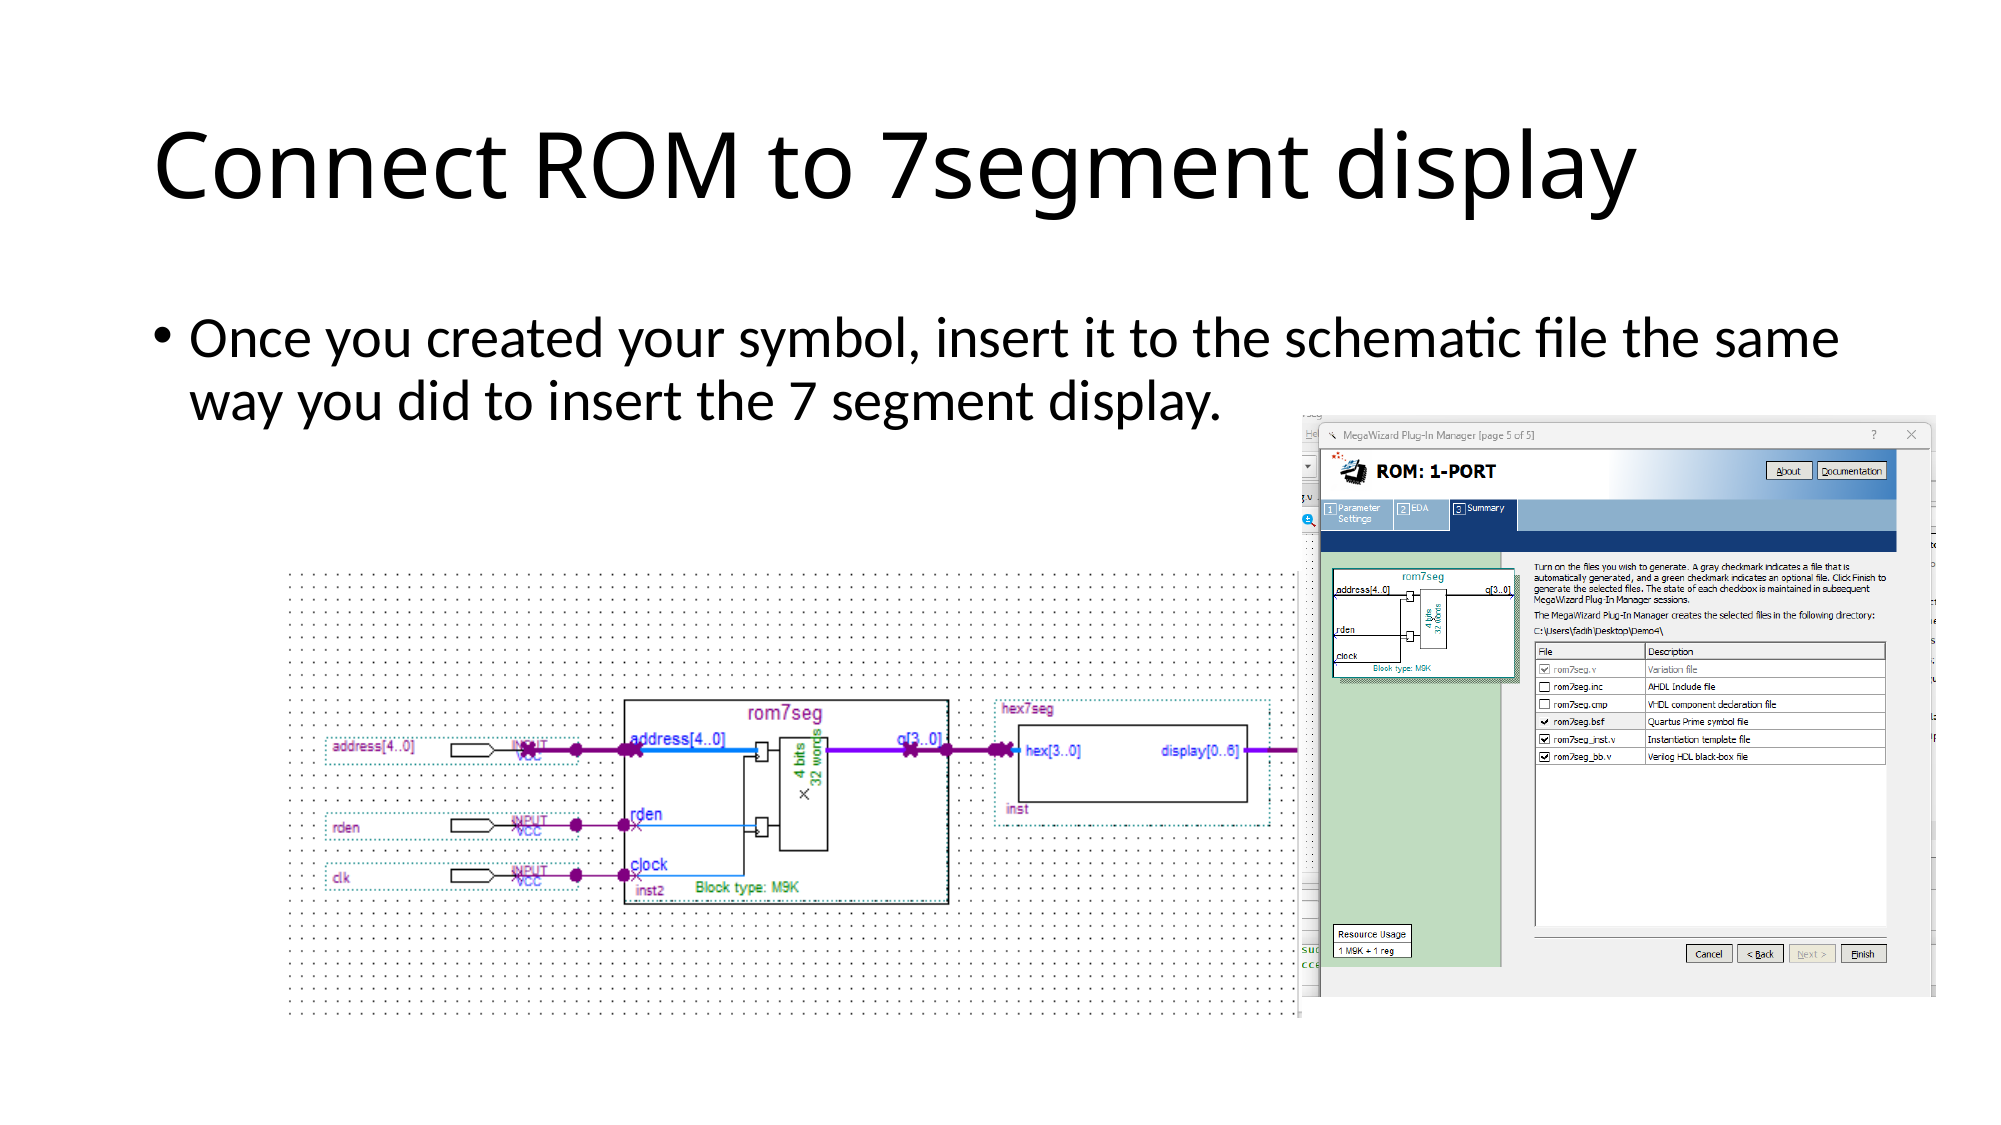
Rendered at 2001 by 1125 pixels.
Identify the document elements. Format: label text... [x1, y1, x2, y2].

list Once you created your symbol, insert it to the schematic file the same way you did to insert the 7 segment display. [137, 299, 1863, 1014]
title Connect ROM to 7segment display [137, 59, 1863, 278]
picture [282, 415, 1936, 1018]
